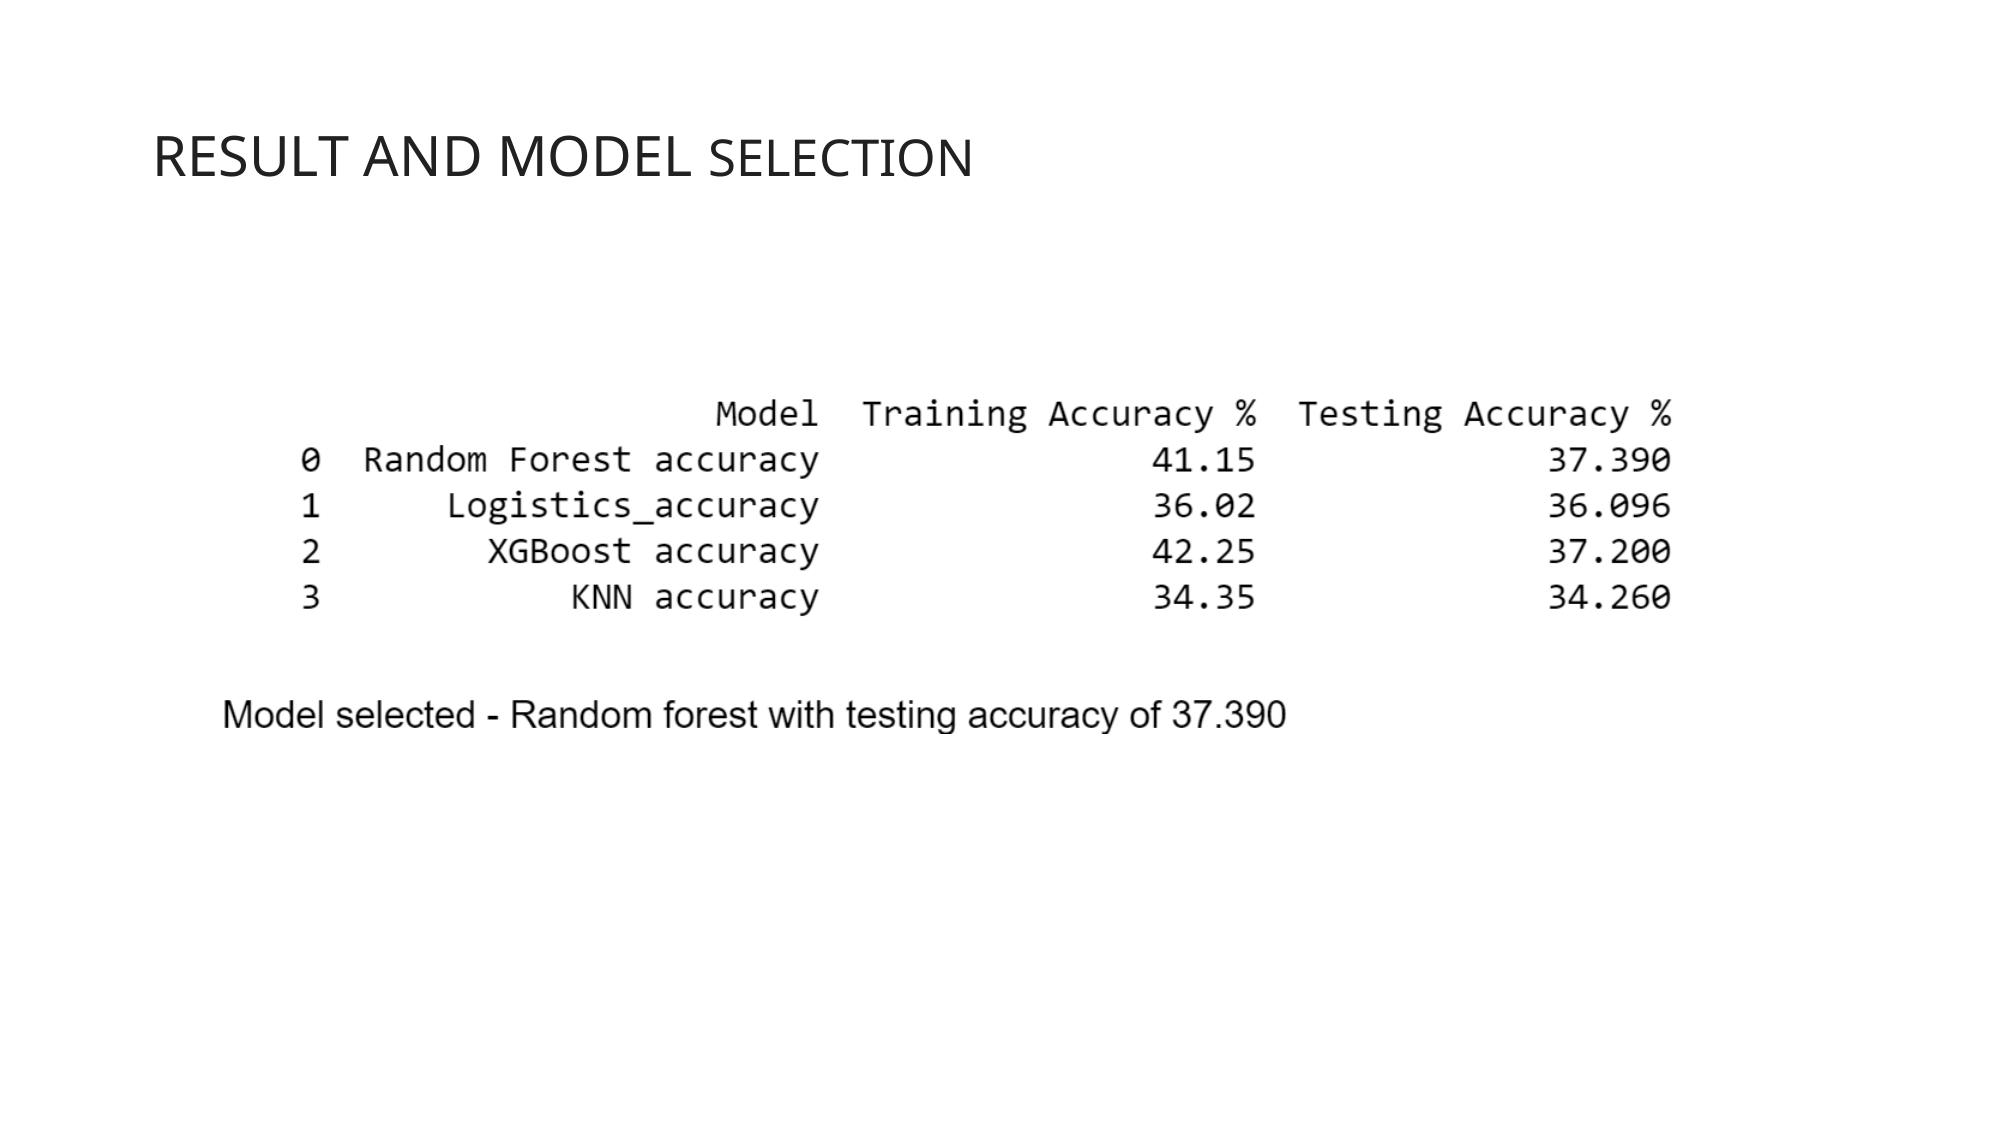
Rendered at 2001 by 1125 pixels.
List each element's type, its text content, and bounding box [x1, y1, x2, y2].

title RESULT AND MODEL SELECTION [137, 59, 1863, 197]
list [137, 391, 1863, 734]
